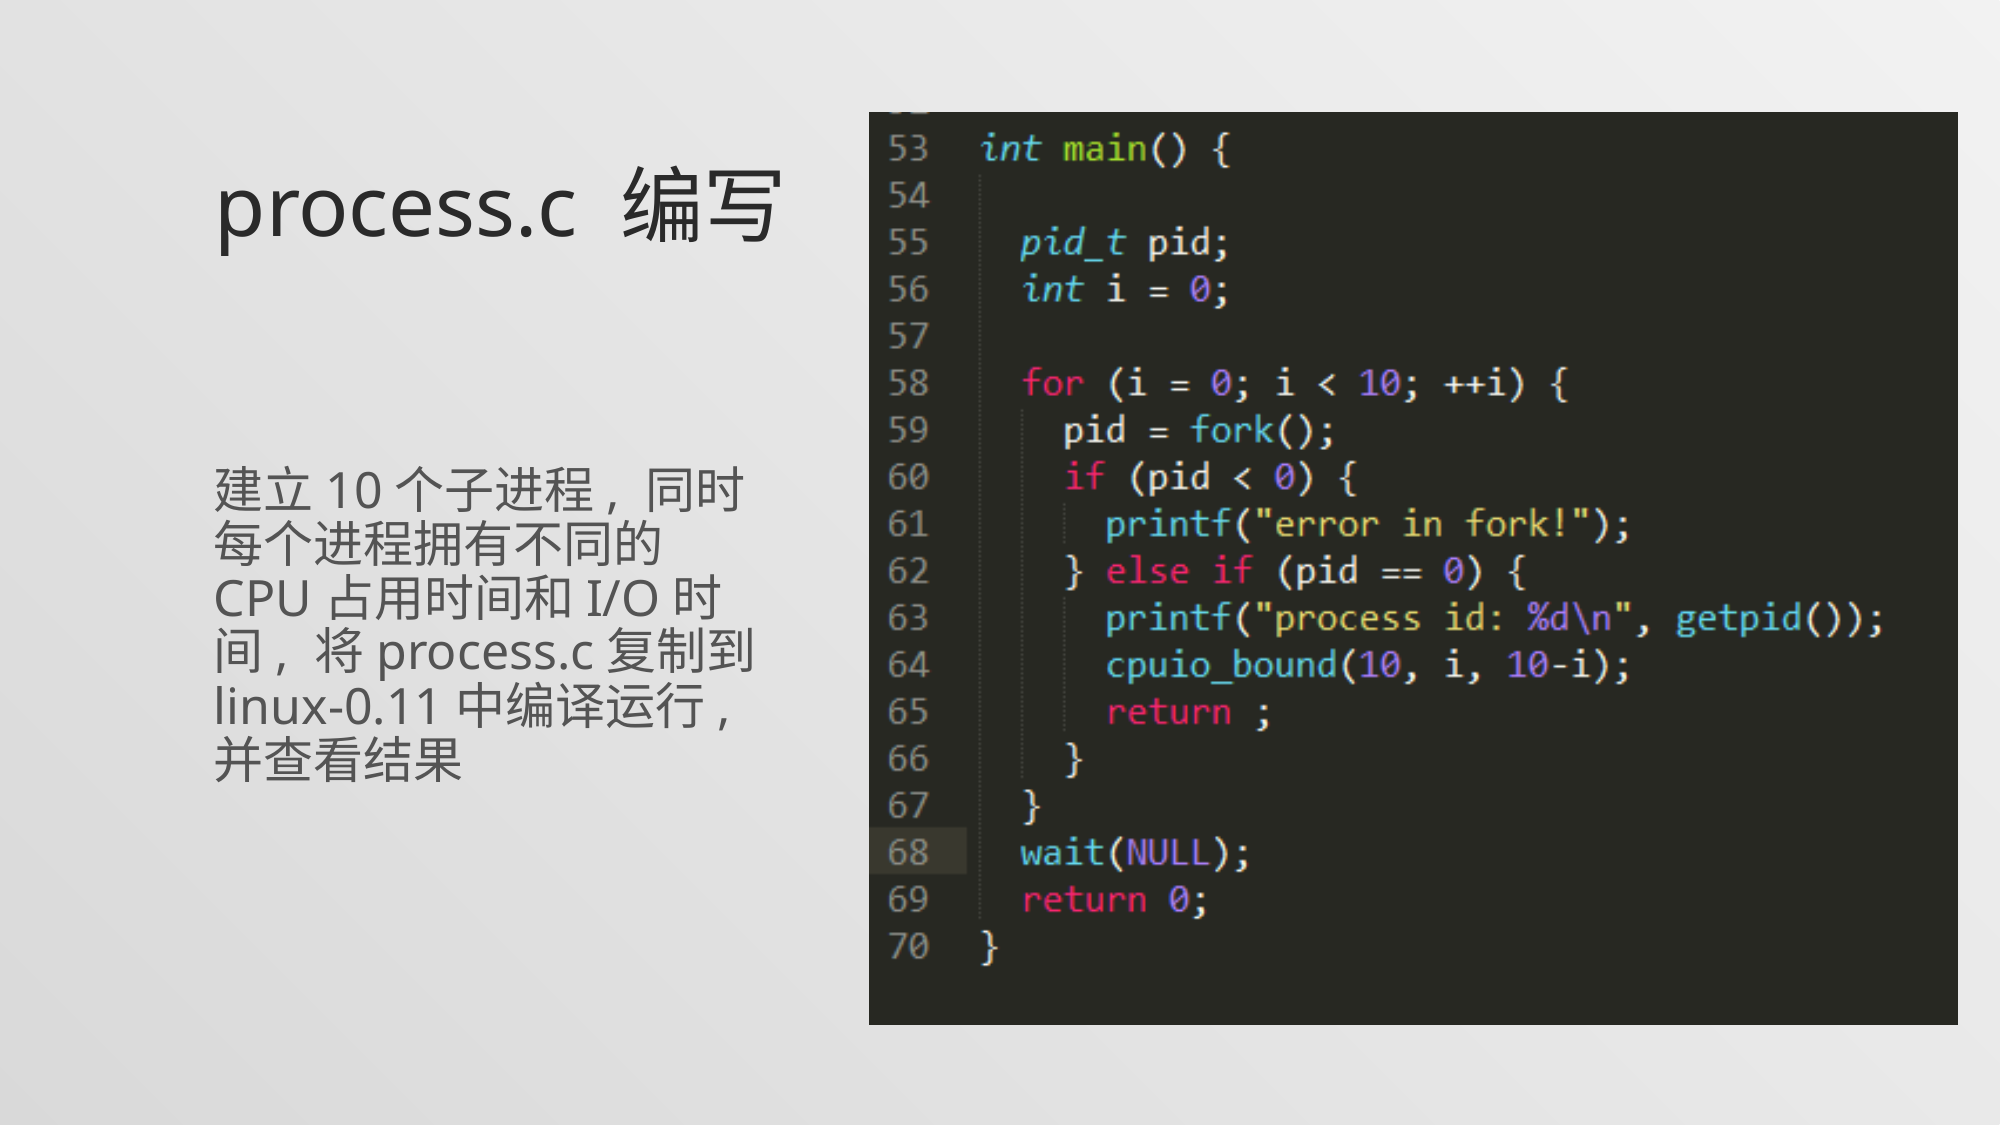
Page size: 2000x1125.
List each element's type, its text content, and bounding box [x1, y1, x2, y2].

title process.c 编写 [199, 45, 1800, 263]
text_box 建立10个子进程, 同时每个进程拥有不同的CPU占用时间和I/O时间, 将process.c复制到linux-0.11中编译运行, 并查看结果 [199, 457, 780, 797]
picture [869, 112, 1958, 1025]
